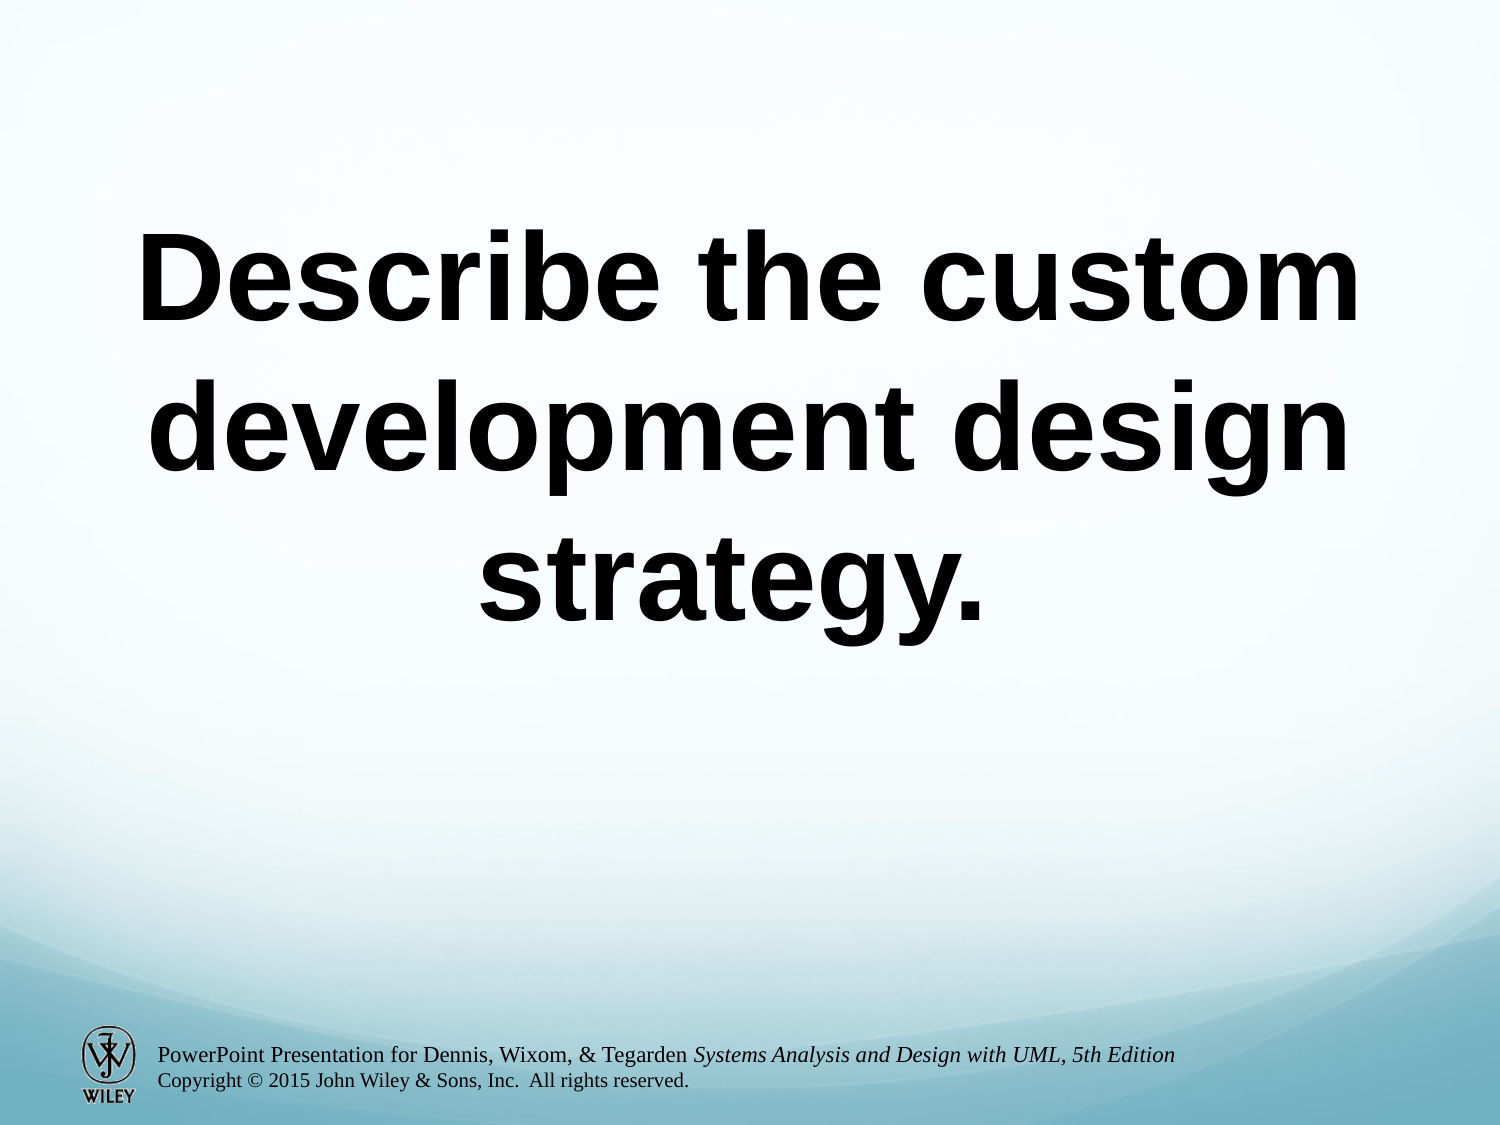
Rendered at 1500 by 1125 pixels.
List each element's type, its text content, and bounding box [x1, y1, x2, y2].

picture [78, 1026, 138, 1105]
list Describe the custom development design strategy. [24, 24, 1476, 1026]
